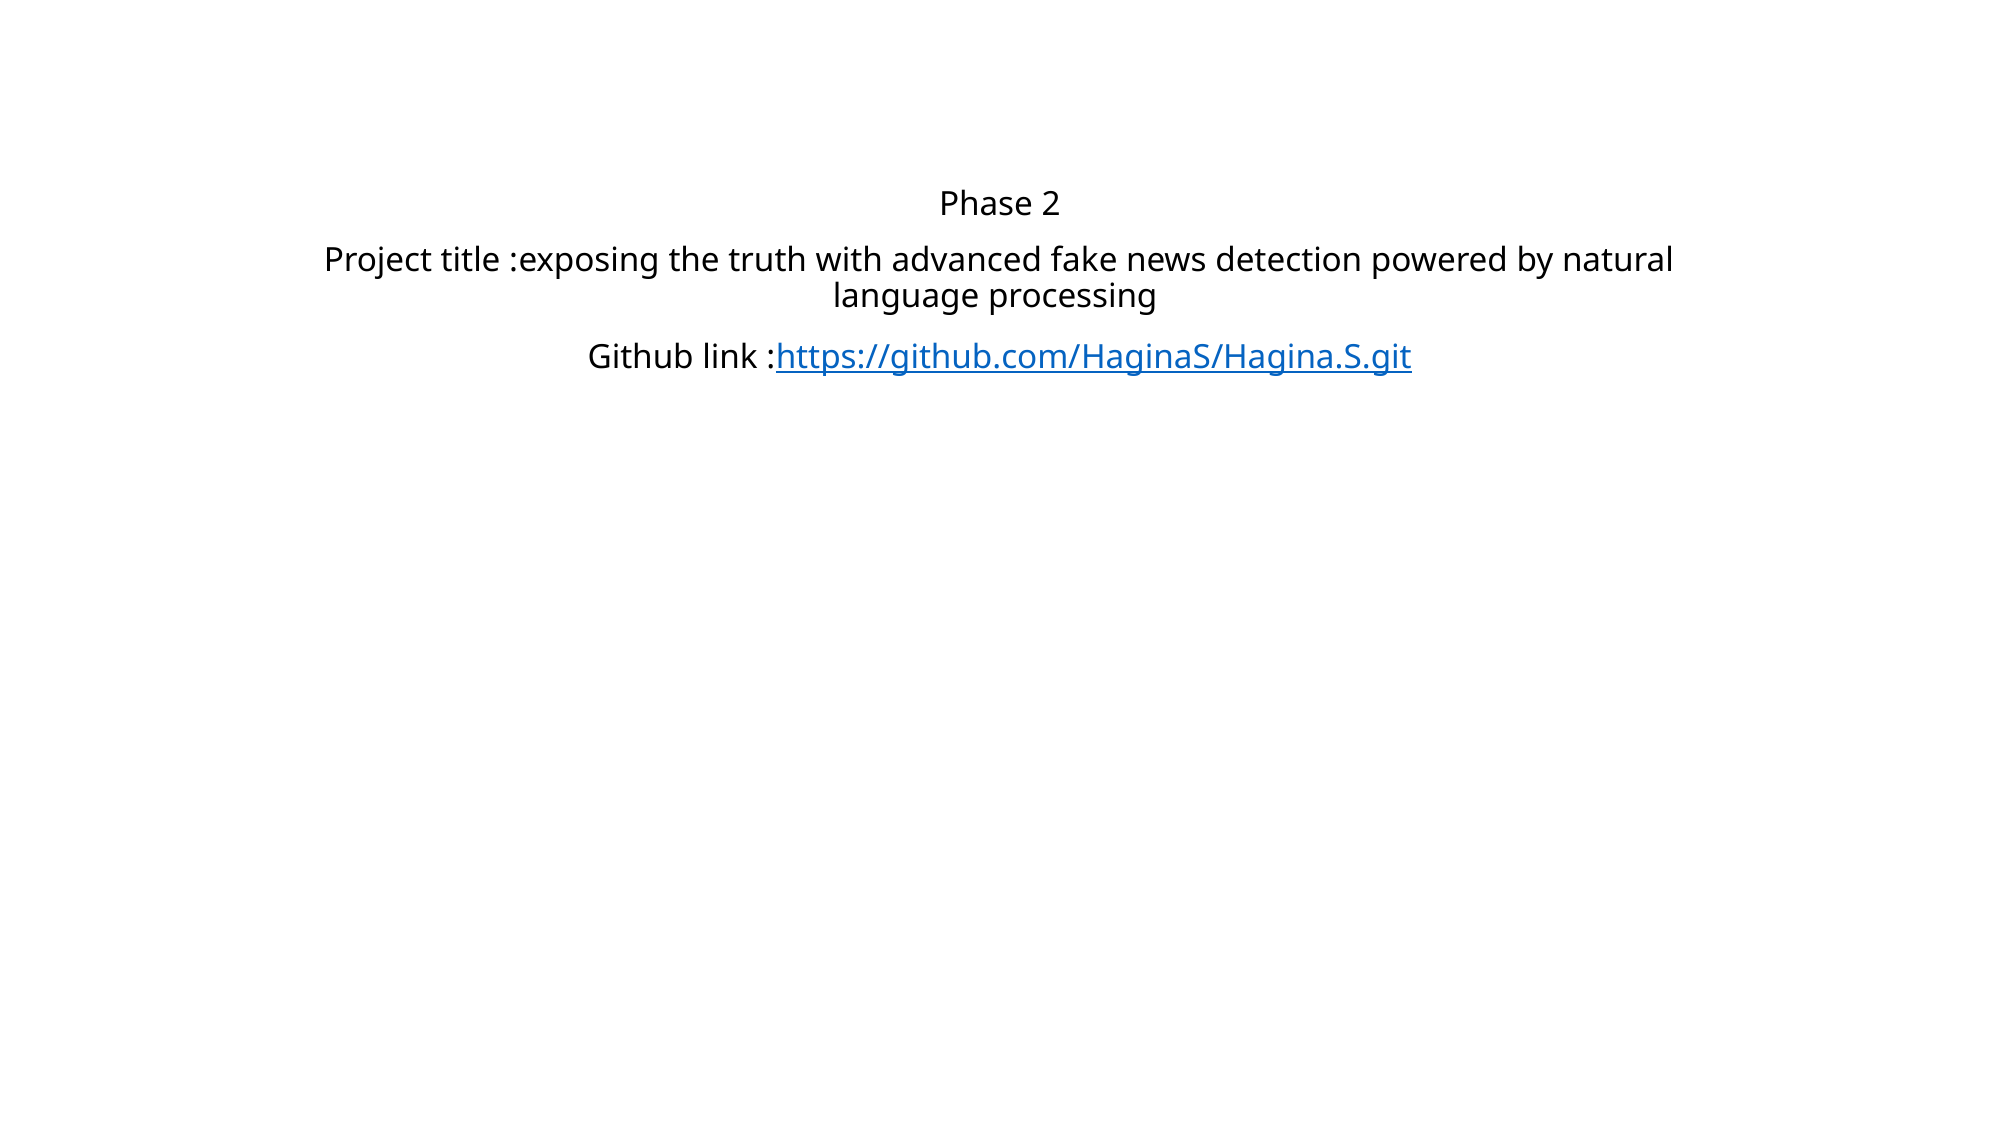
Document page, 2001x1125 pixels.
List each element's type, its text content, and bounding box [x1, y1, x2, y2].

subtitle Phase 2 Project title :exposing the truth with advanced fake news detection powered by natural language processing Github link :https://github.com/HaginaS/Hagina.S.git [249, 179, 1750, 451]
